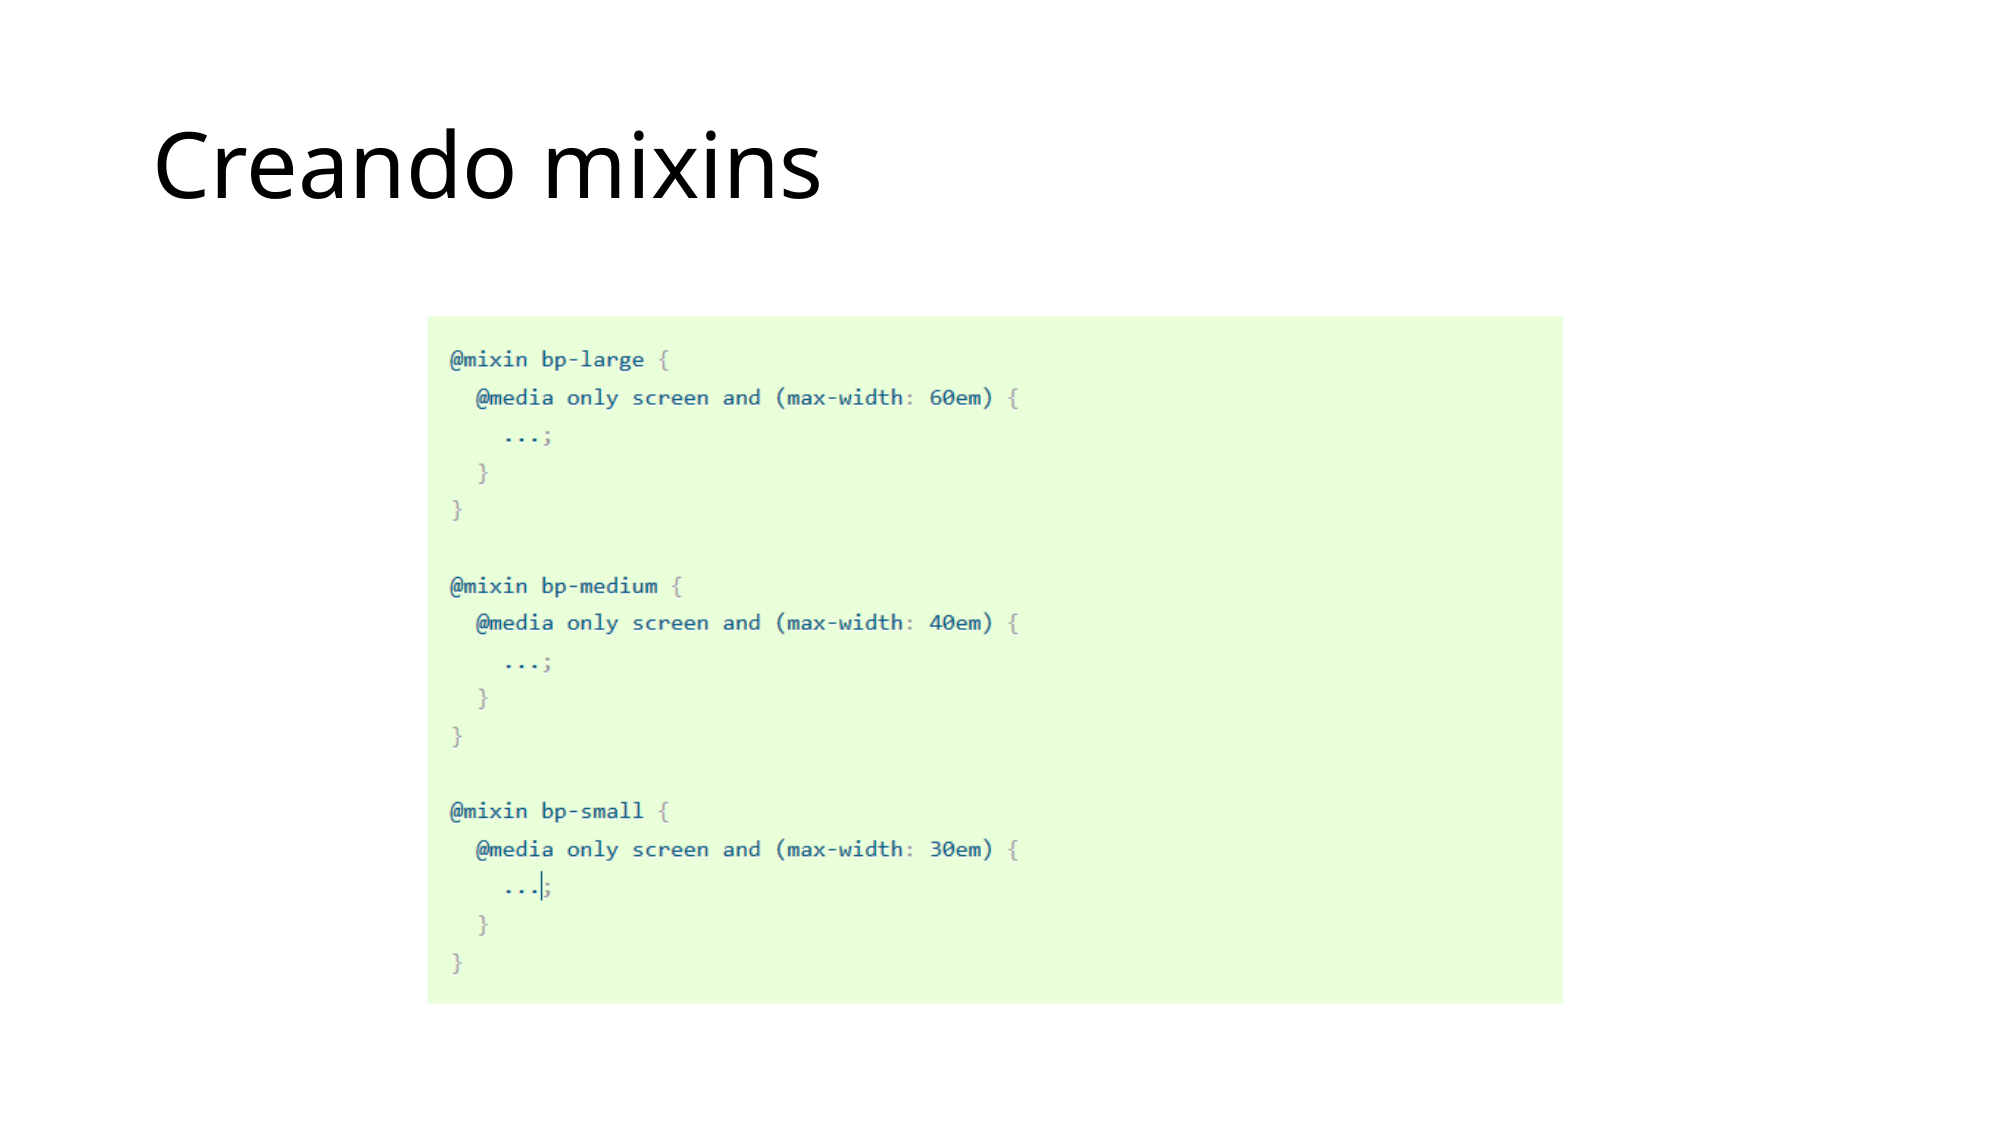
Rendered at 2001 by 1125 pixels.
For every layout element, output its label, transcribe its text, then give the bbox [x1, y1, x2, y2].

title Creando mixins [137, 59, 1863, 278]
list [419, 299, 1581, 1014]
